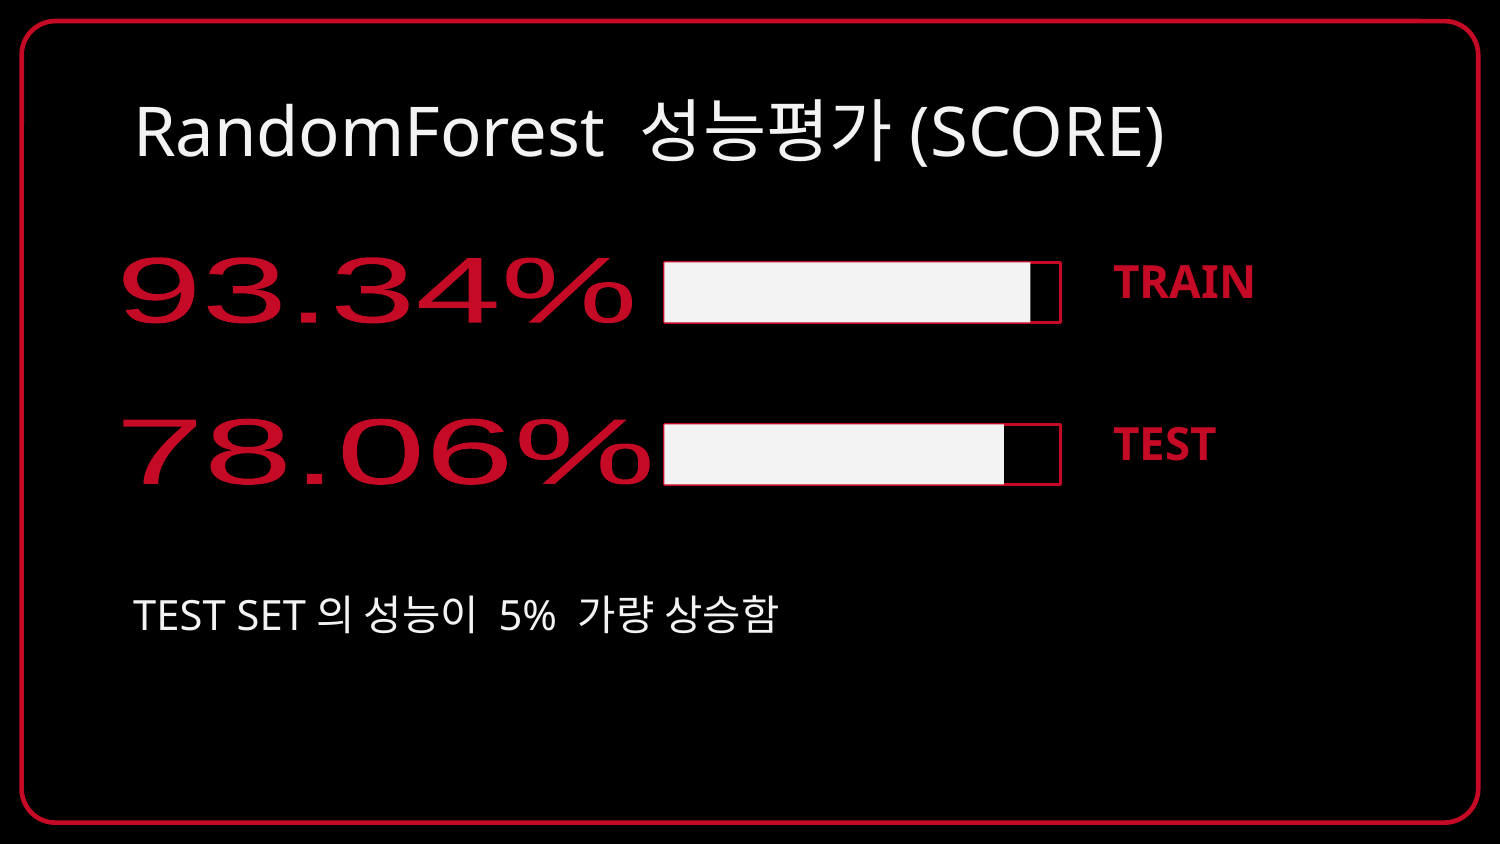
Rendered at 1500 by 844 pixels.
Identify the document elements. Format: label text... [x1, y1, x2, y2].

text_box TEST [1098, 422, 1415, 485]
text_box [1031, 262, 1061, 323]
text_box TRAIN [1098, 260, 1415, 323]
text_box [664, 262, 1031, 323]
text_box [664, 424, 1004, 485]
text_box [1004, 424, 1061, 485]
text_box TEST SET의 성능이 5% 가량 상승함 [118, 573, 1134, 661]
title RandomForest 성능평가(SCORE) [118, 72, 1382, 167]
